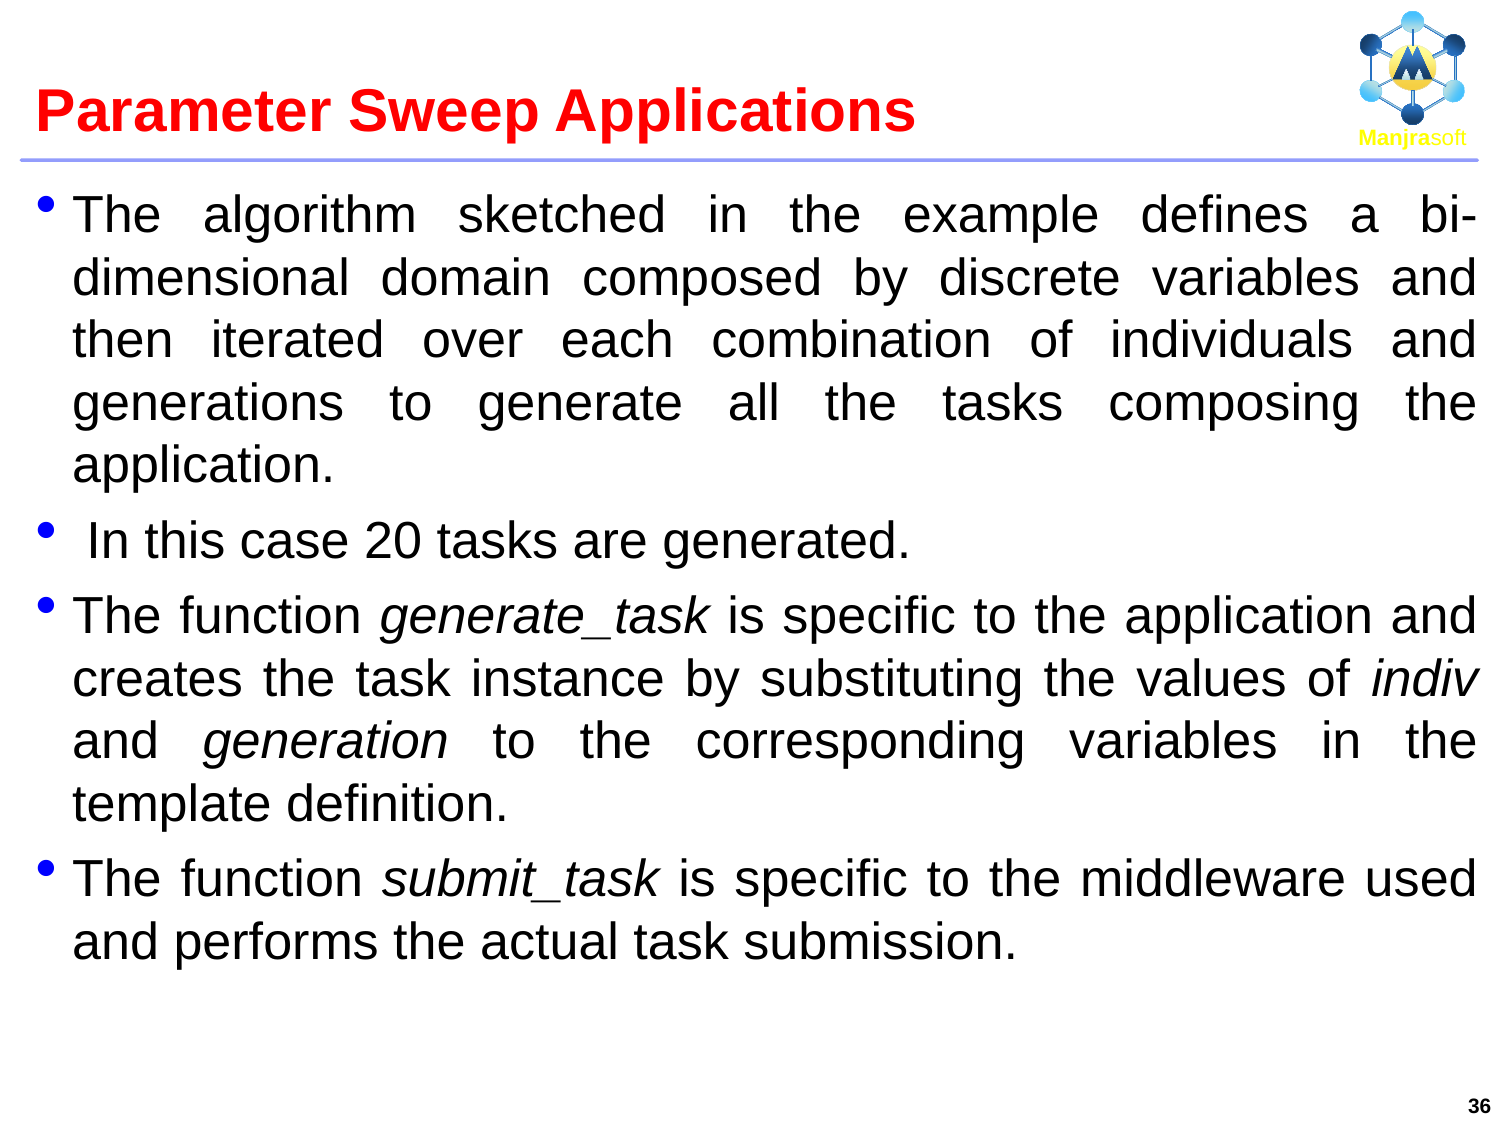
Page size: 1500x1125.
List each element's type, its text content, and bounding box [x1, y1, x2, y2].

list The algorithm sketched in the example defines a bi-dimensional domain composed by discrete variables and then iterated over each combination of individuals and generations to generate all the tasks composing the application. In this case 20 tasks are generated. The function generate_task is specific to the application and creates the task instance by substituting the values of indiv and generation to the corresponding variables in the template definition. The function submit_task is specific to the middleware used and performs the actual task submission. [26, 176, 1479, 1092]
title Parameter Sweep Applications [26, 0, 1479, 145]
slide_number 36 [1364, 1093, 1500, 1120]
